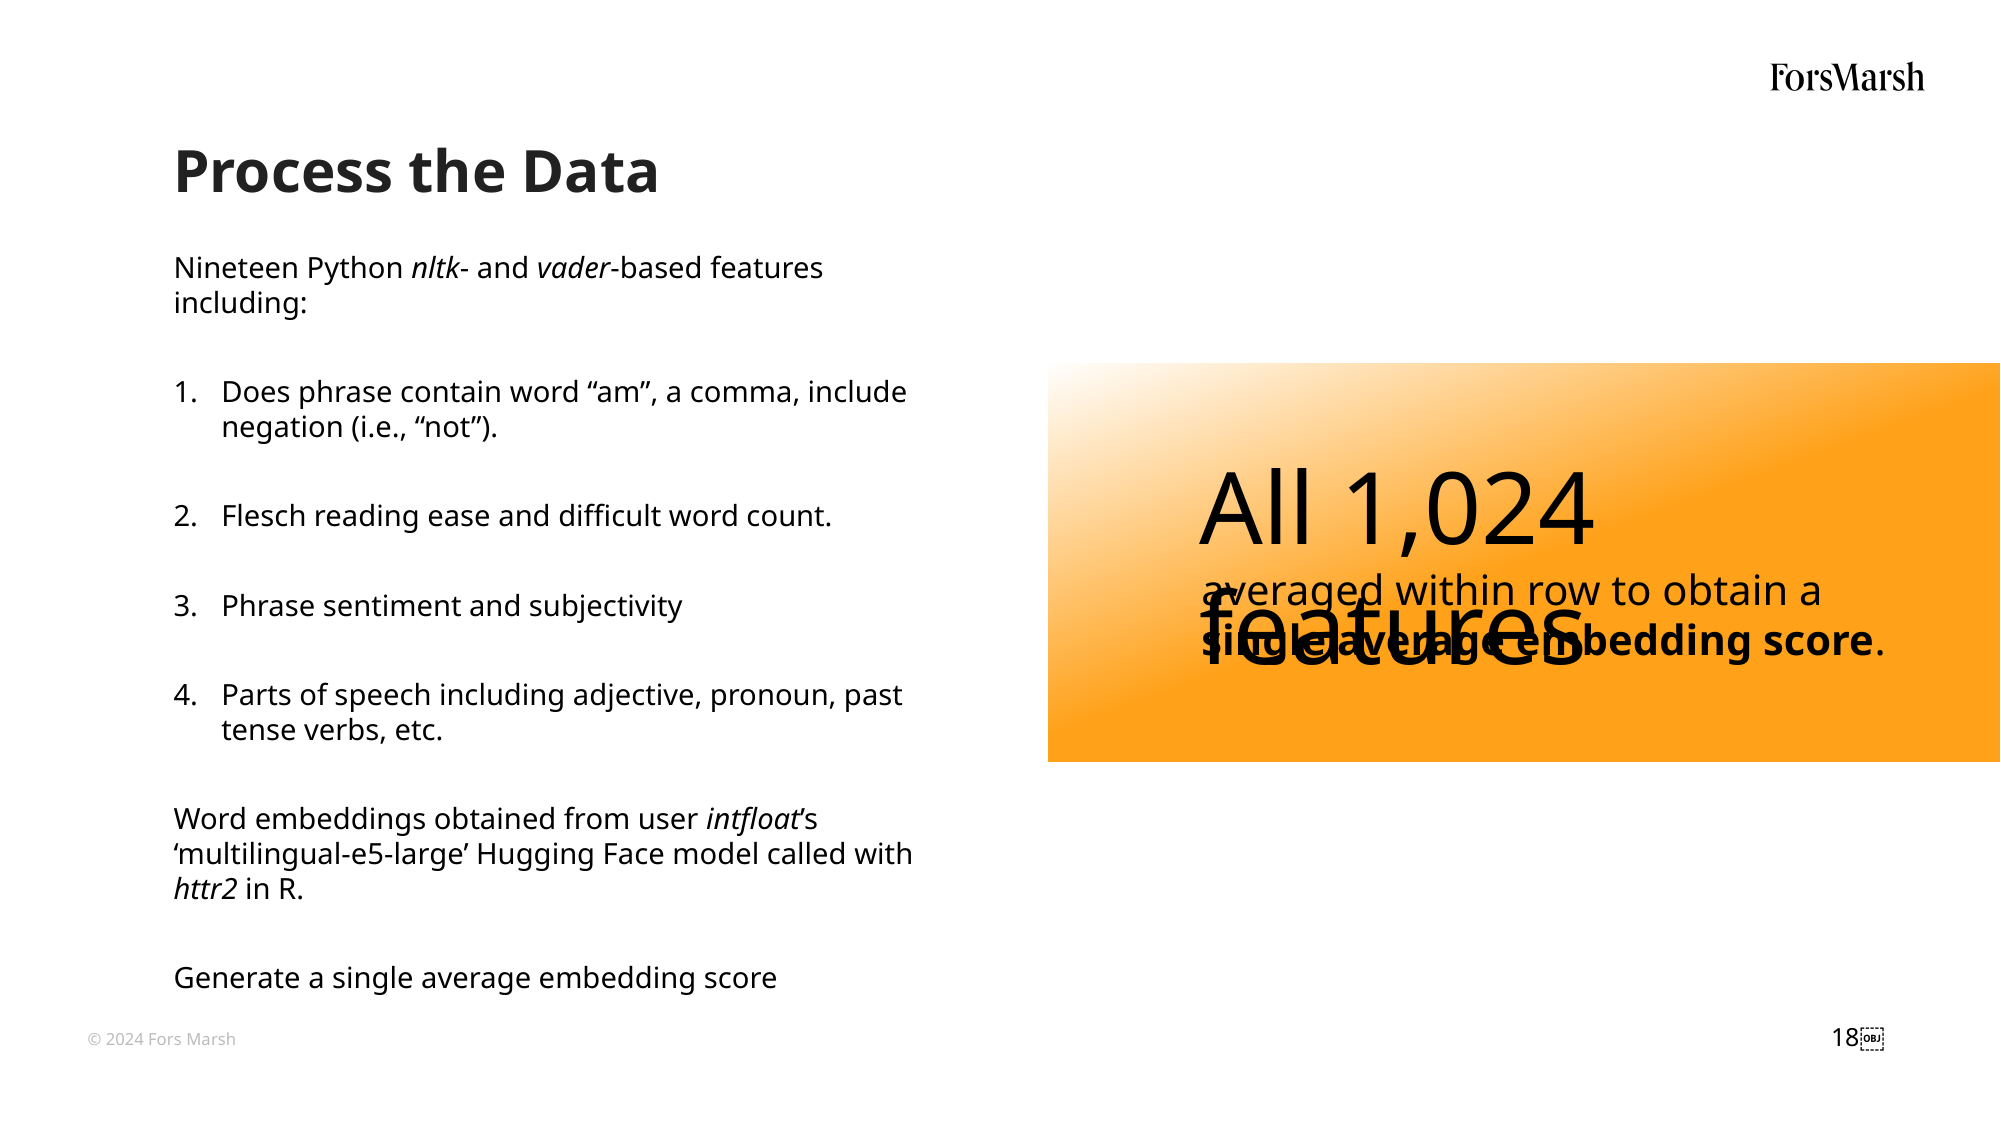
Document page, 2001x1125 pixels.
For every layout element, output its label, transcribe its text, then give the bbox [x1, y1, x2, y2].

text_box Nineteen Python nltk- and vader-based features including: Does phrase contain word “am”, a comma, include negation (i.e., “not”). Flesch reading ease and difficult word count. Phrase sentiment and subjectivity Parts of speech including adjective, pronoun, past tense verbs, etc. Word embeddings obtained from user intfloat’s ‘multilingual-e5-large’ Hugging Face model called with httr2 in R. Generate a single average embedding score [165, 241, 925, 874]
text_box averaged within row to obtain a single average embedding score. [1186, 556, 1928, 731]
title Process the Data [158, 139, 1835, 212]
text_box [1046, 361, 2000, 764]
picture [1770, 61, 1925, 91]
text_box All 1,024 features [1184, 437, 1988, 491]
